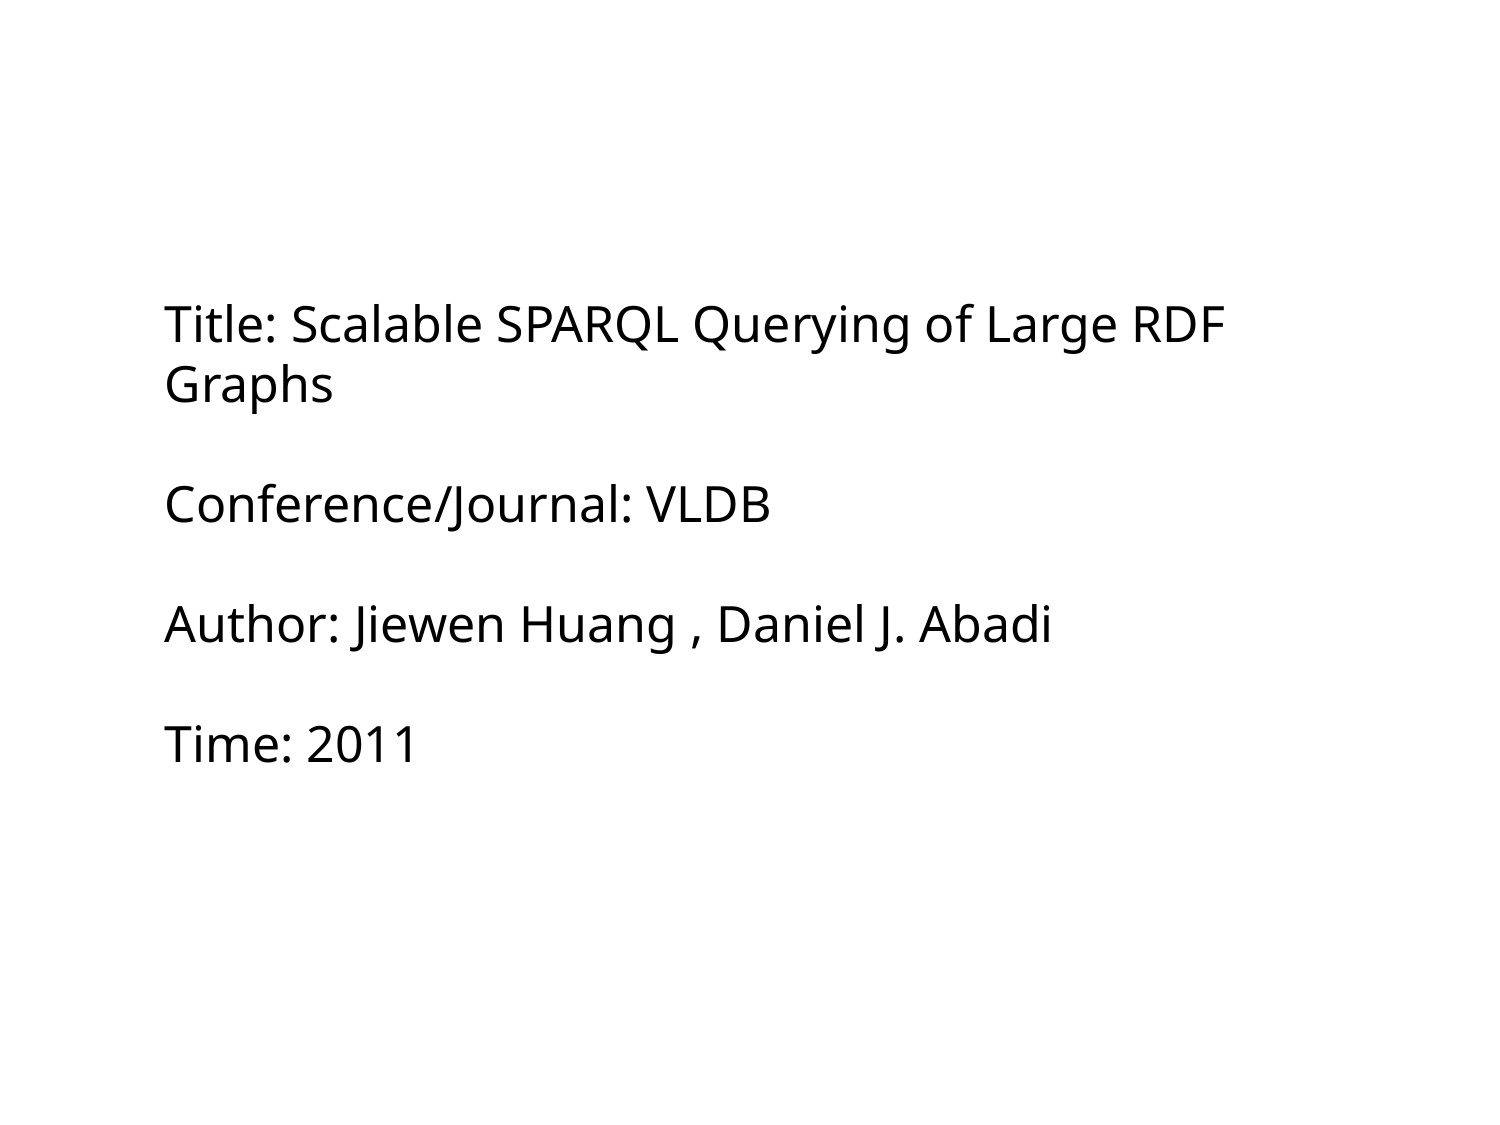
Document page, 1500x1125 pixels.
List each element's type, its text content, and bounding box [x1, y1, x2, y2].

text_box Title: Scalable SPARQL Querying of Large RDF Graphs Conference/Journal: VLDB Author: Jiewen Huang , Daniel J. Abadi Time: 2011 [149, 284, 1350, 950]
